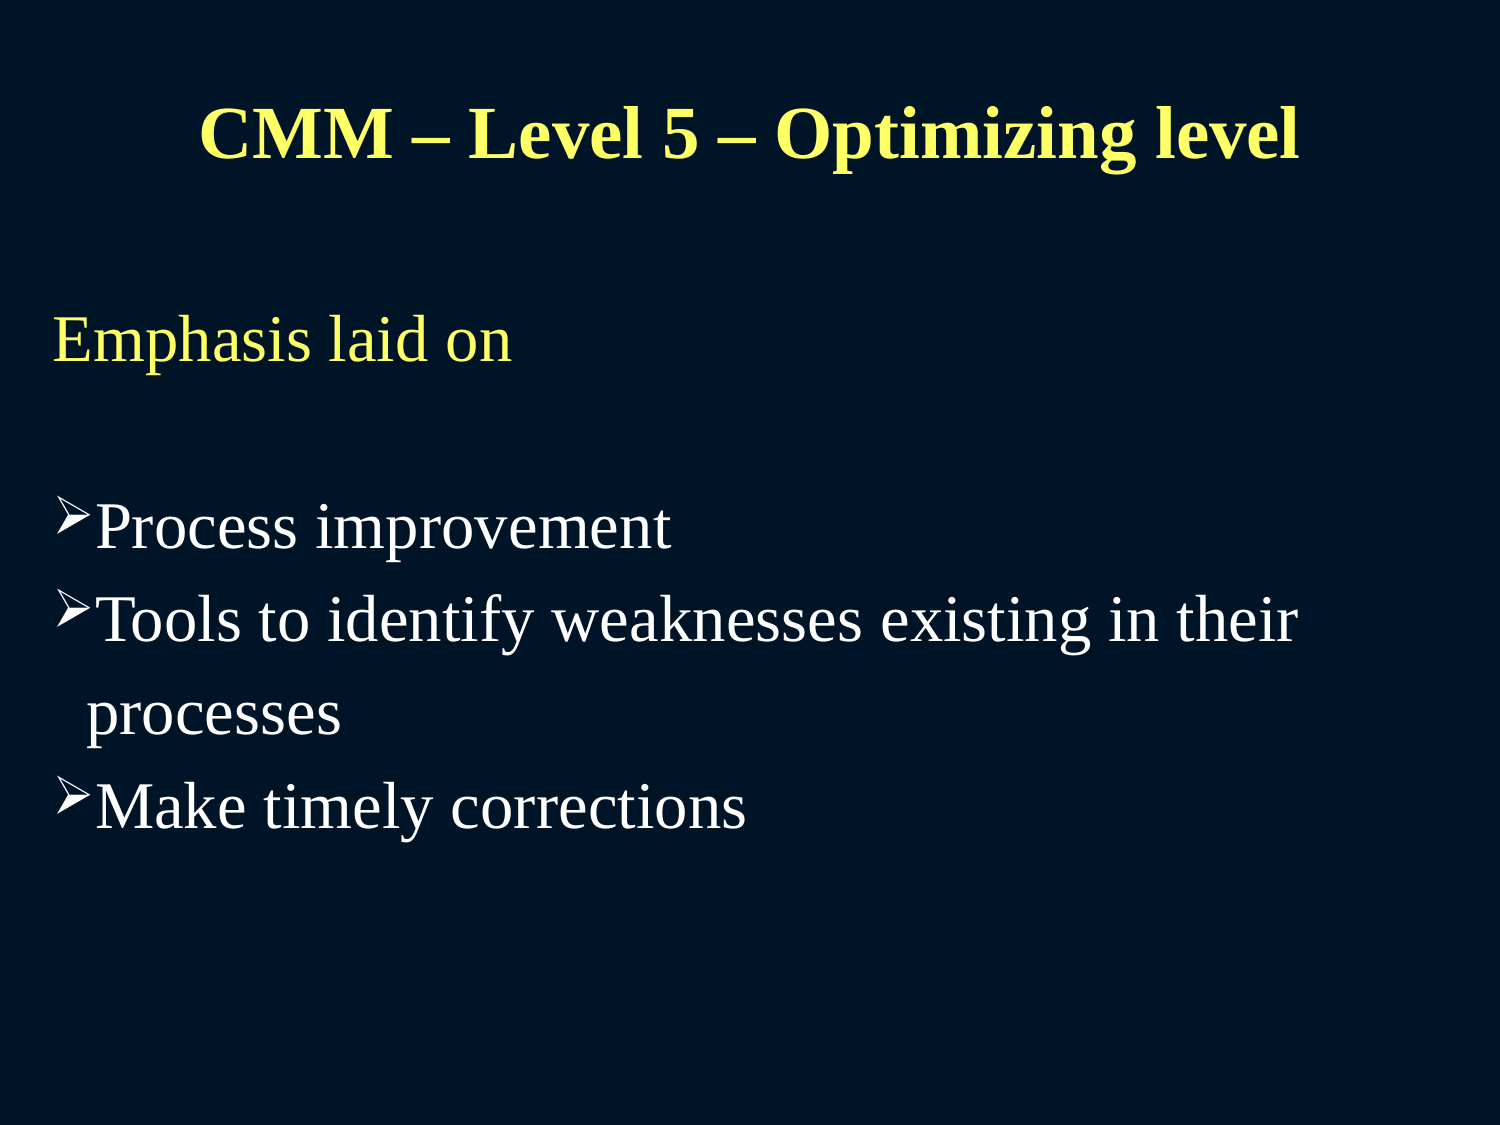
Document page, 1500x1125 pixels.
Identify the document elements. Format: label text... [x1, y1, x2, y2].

title CMM – Level 5 – Optimizing level [75, 45, 1425, 213]
list Emphasis laid on Process improvement Tools to identify weaknesses existing in their processes Make timely corrections [37, 287, 1475, 1030]
